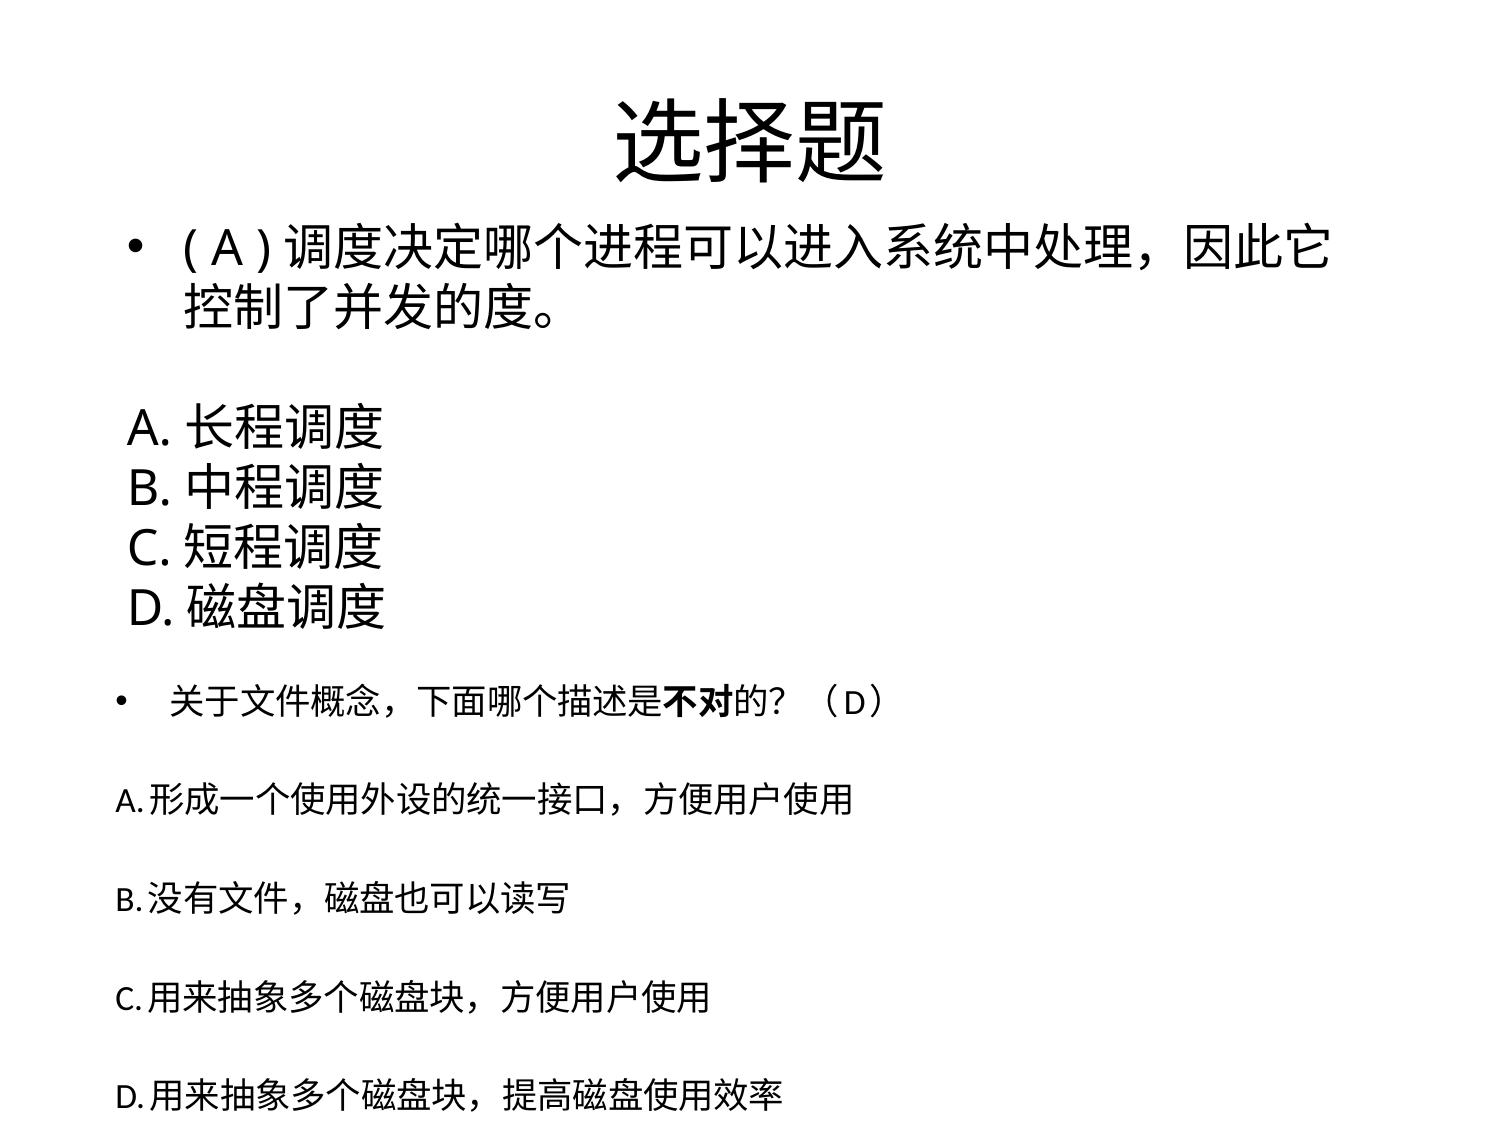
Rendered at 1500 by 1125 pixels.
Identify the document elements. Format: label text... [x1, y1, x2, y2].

title 选择题 [75, 45, 1425, 233]
list 关于文件概念，下面哪个描述是不对的？（D） A.形成一个使用外设的统一接口，方便用户使用 B.没有文件，磁盘也可以读写 C.用来抽象多个磁盘块，方便用户使用 D.用来抽象多个磁盘块，提高磁盘使用效率 [100, 671, 1451, 1125]
text_box ( A )调度决定哪个进程可以进入系统中处理，因此它控制了并发的度。 A.长程调度 B.中程调度 C.短程调度 D.磁盘调度 [112, 208, 1388, 643]
